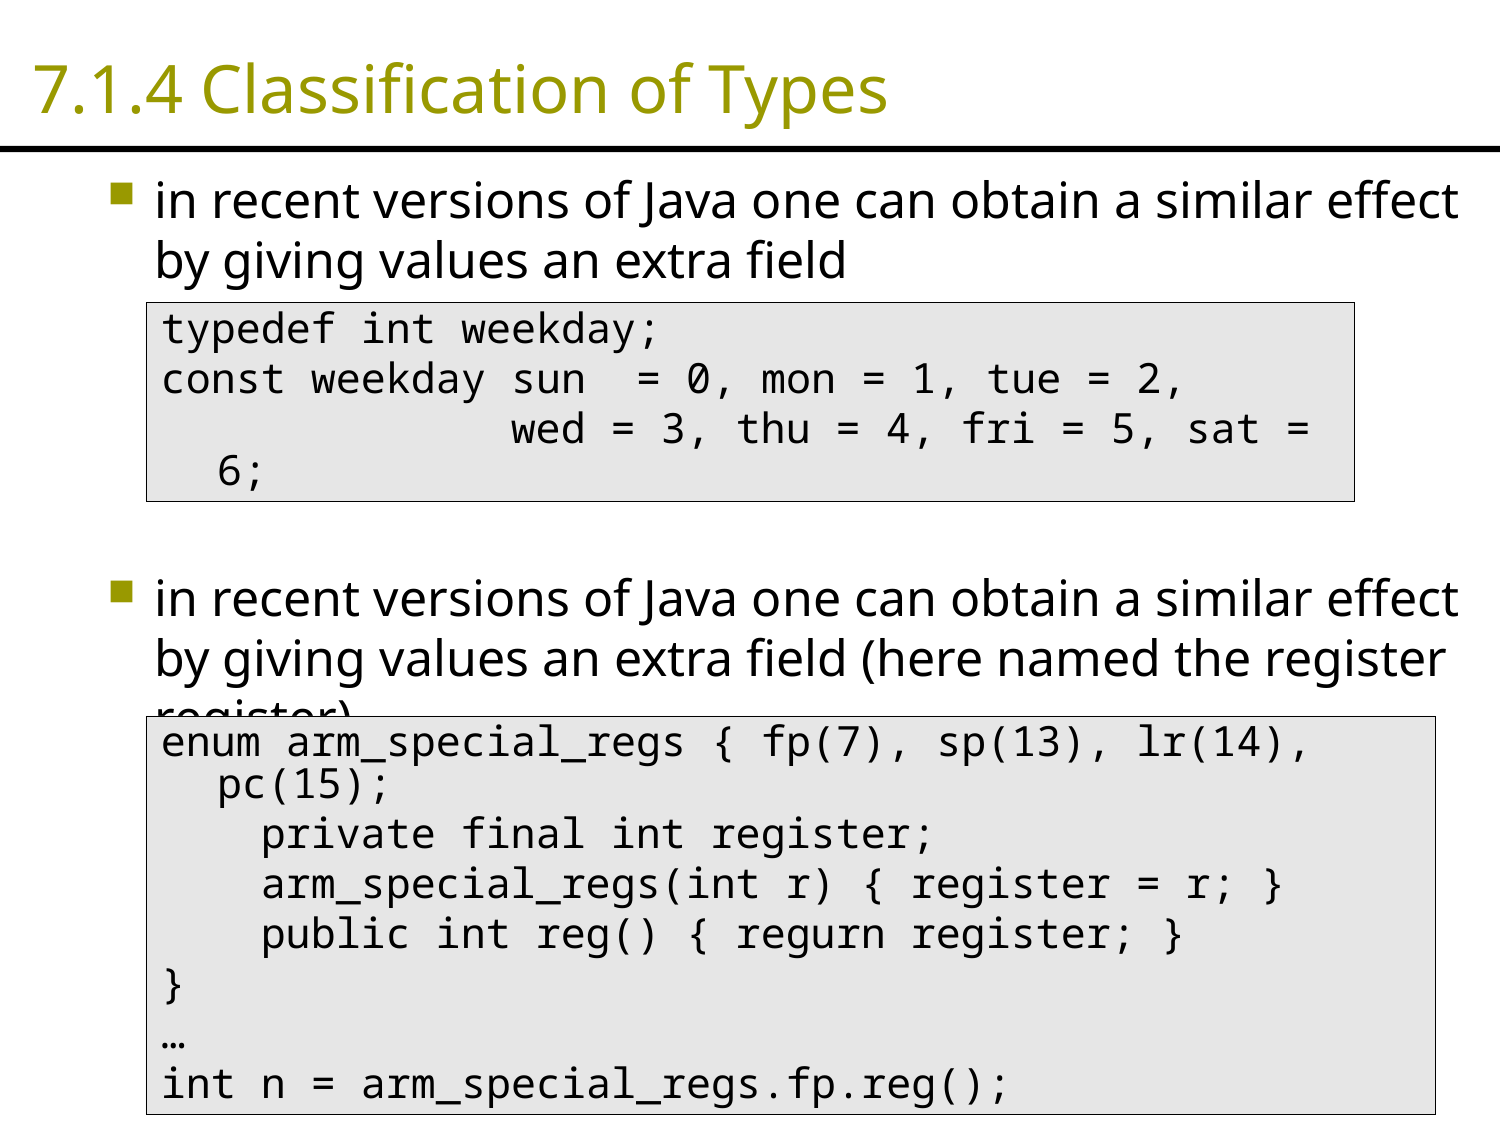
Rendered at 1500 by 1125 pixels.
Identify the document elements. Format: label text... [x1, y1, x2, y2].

title 7.1.4 Classification of Types [17, 7, 1483, 135]
text_box enum arm_special_regs { fp(7), sp(13), lr(14), pc(15); private final int register; arm_special_regs(int r) { register = r; } public int reg() { regurn register; } } … int n = arm_special_regs.fp.reg(); [145, 715, 1436, 1115]
list in recent versions of Java one can obtain a similar effect by giving values an extra field in recent versions of Java one can obtain a similar effect by giving values an extra field (here named the register register) [17, 160, 1483, 1006]
text_box typedef int weekday; const weekday sun = 0, mon = 1, tue = 2, wed = 3, thu = 4, fri = 5, sat = 6; [145, 302, 1355, 501]
